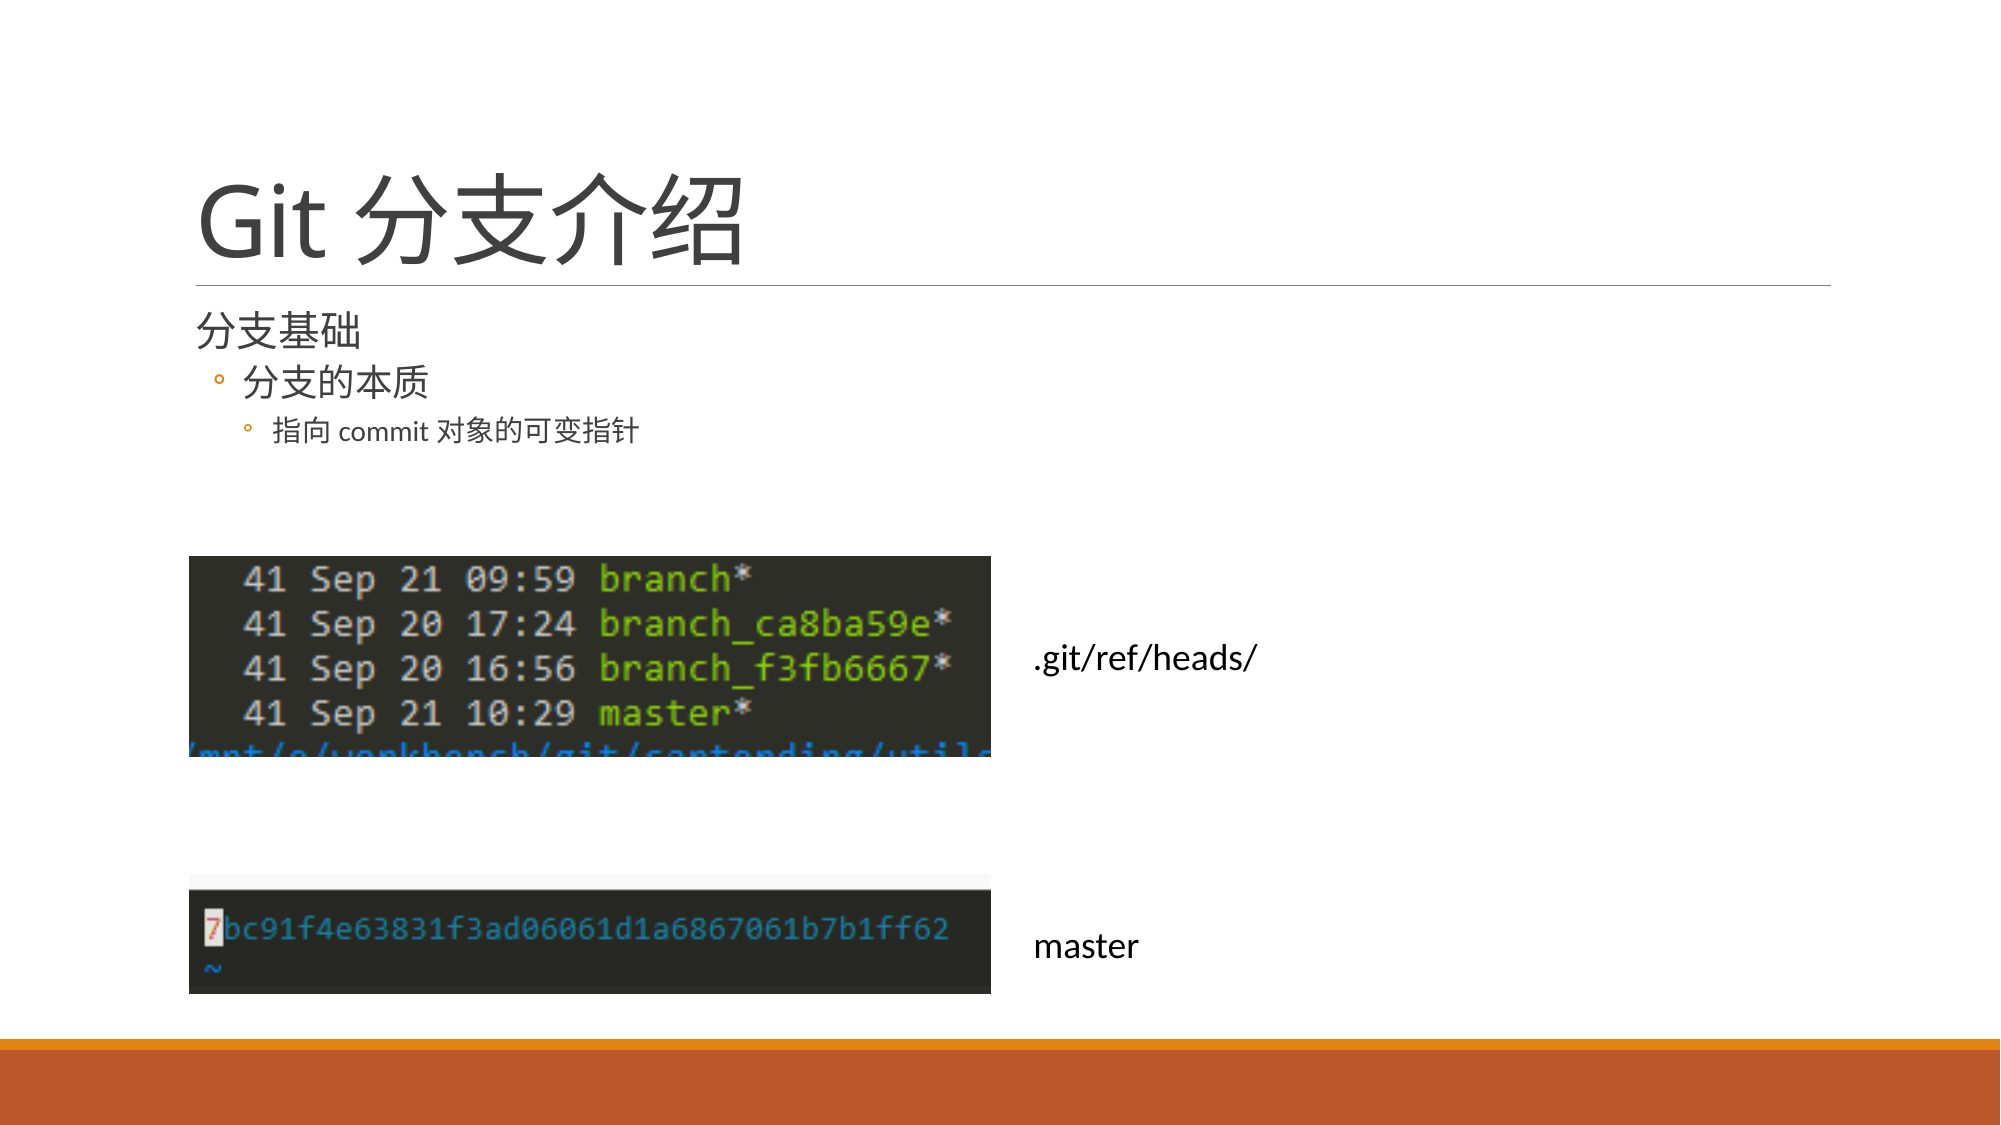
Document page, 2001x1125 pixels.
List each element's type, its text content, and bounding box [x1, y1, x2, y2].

list 分支基础 分支的本质 指向commit对象的可变指针 [180, 302, 1830, 963]
title Git分支介绍 [180, 47, 1830, 285]
picture [189, 874, 992, 995]
text_box master [1018, 913, 1155, 974]
picture [189, 556, 992, 757]
text_box .git/ref/heads/ [1018, 626, 1274, 686]
